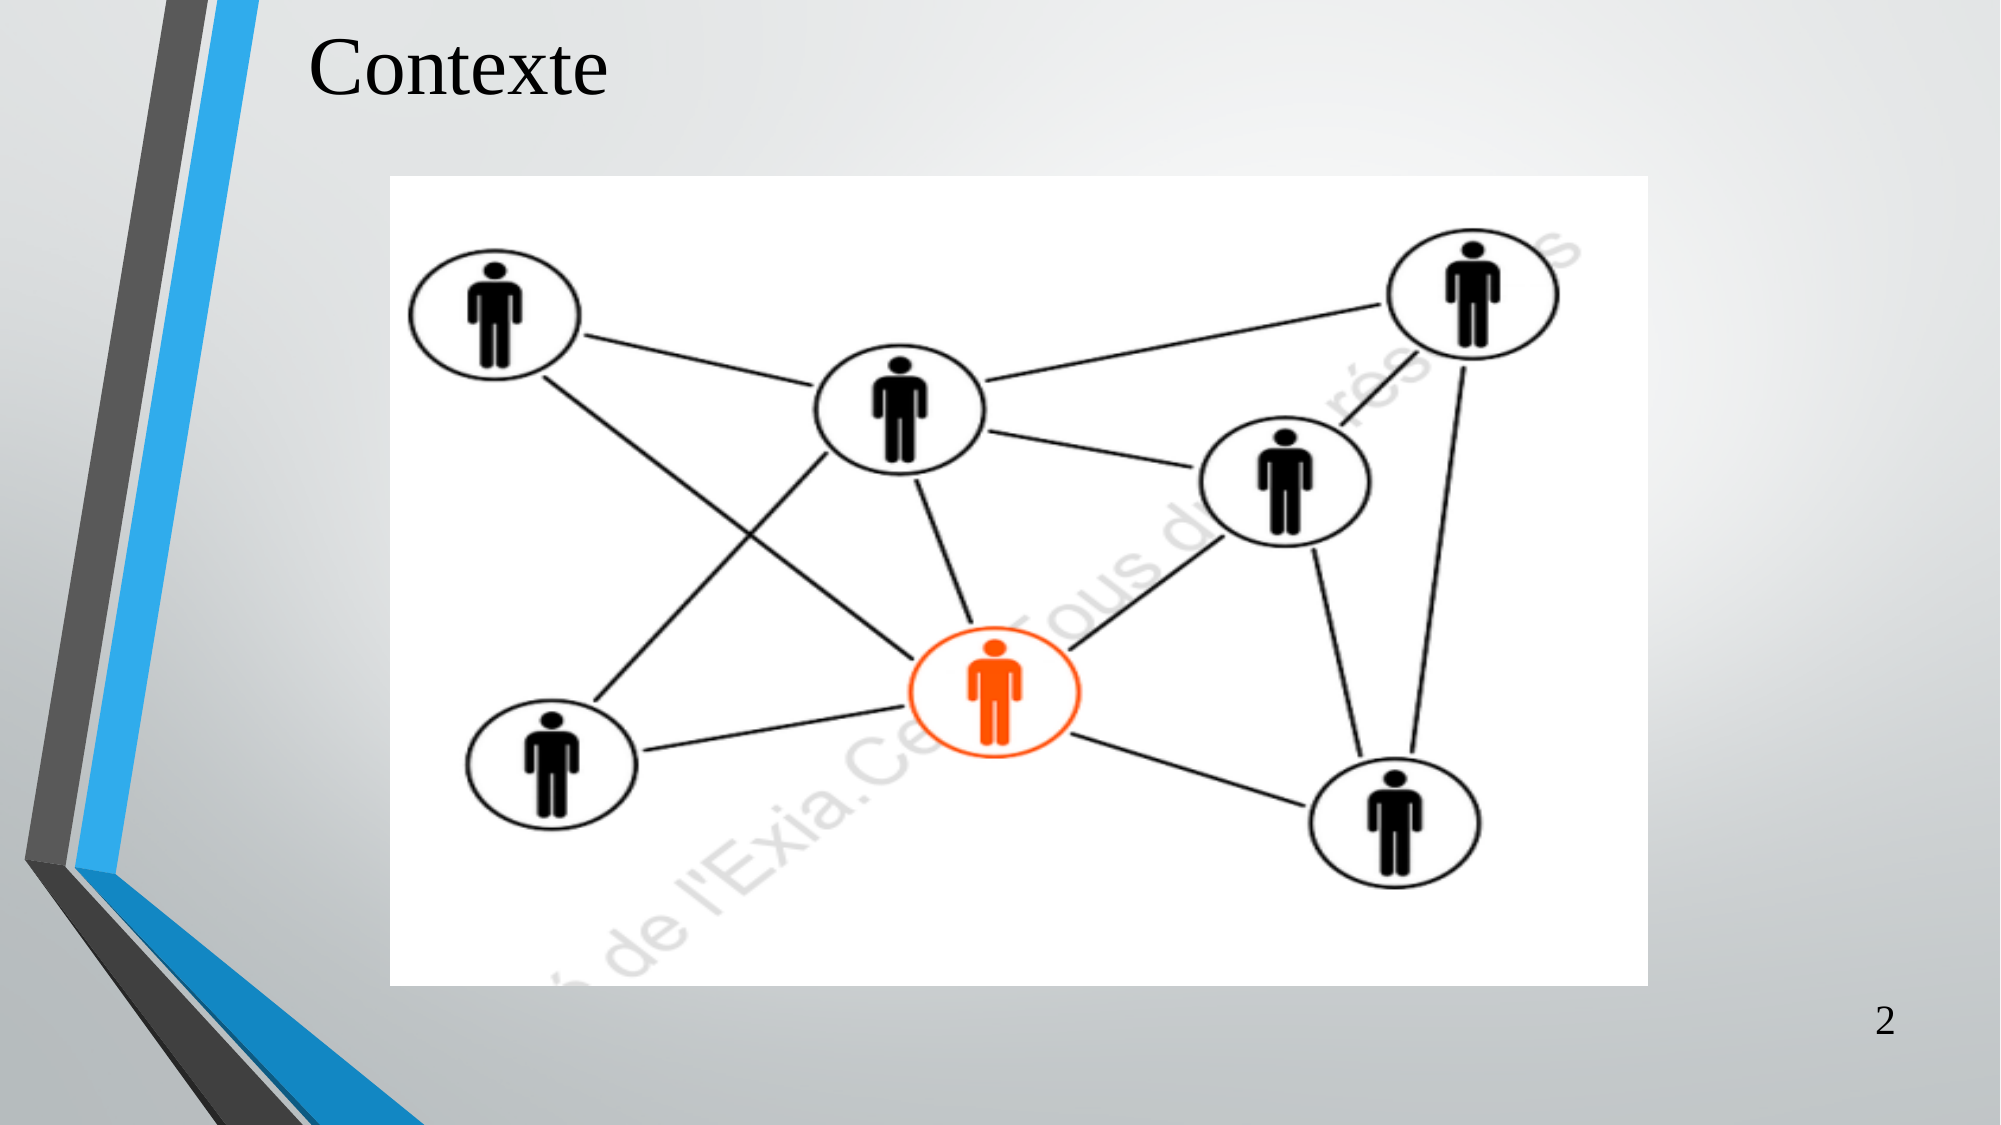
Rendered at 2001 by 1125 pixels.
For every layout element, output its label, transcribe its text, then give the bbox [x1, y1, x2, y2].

picture [389, 176, 1648, 987]
title Contexte [0, 0, 1282, 205]
text_box 2 [1820, 987, 1912, 1048]
